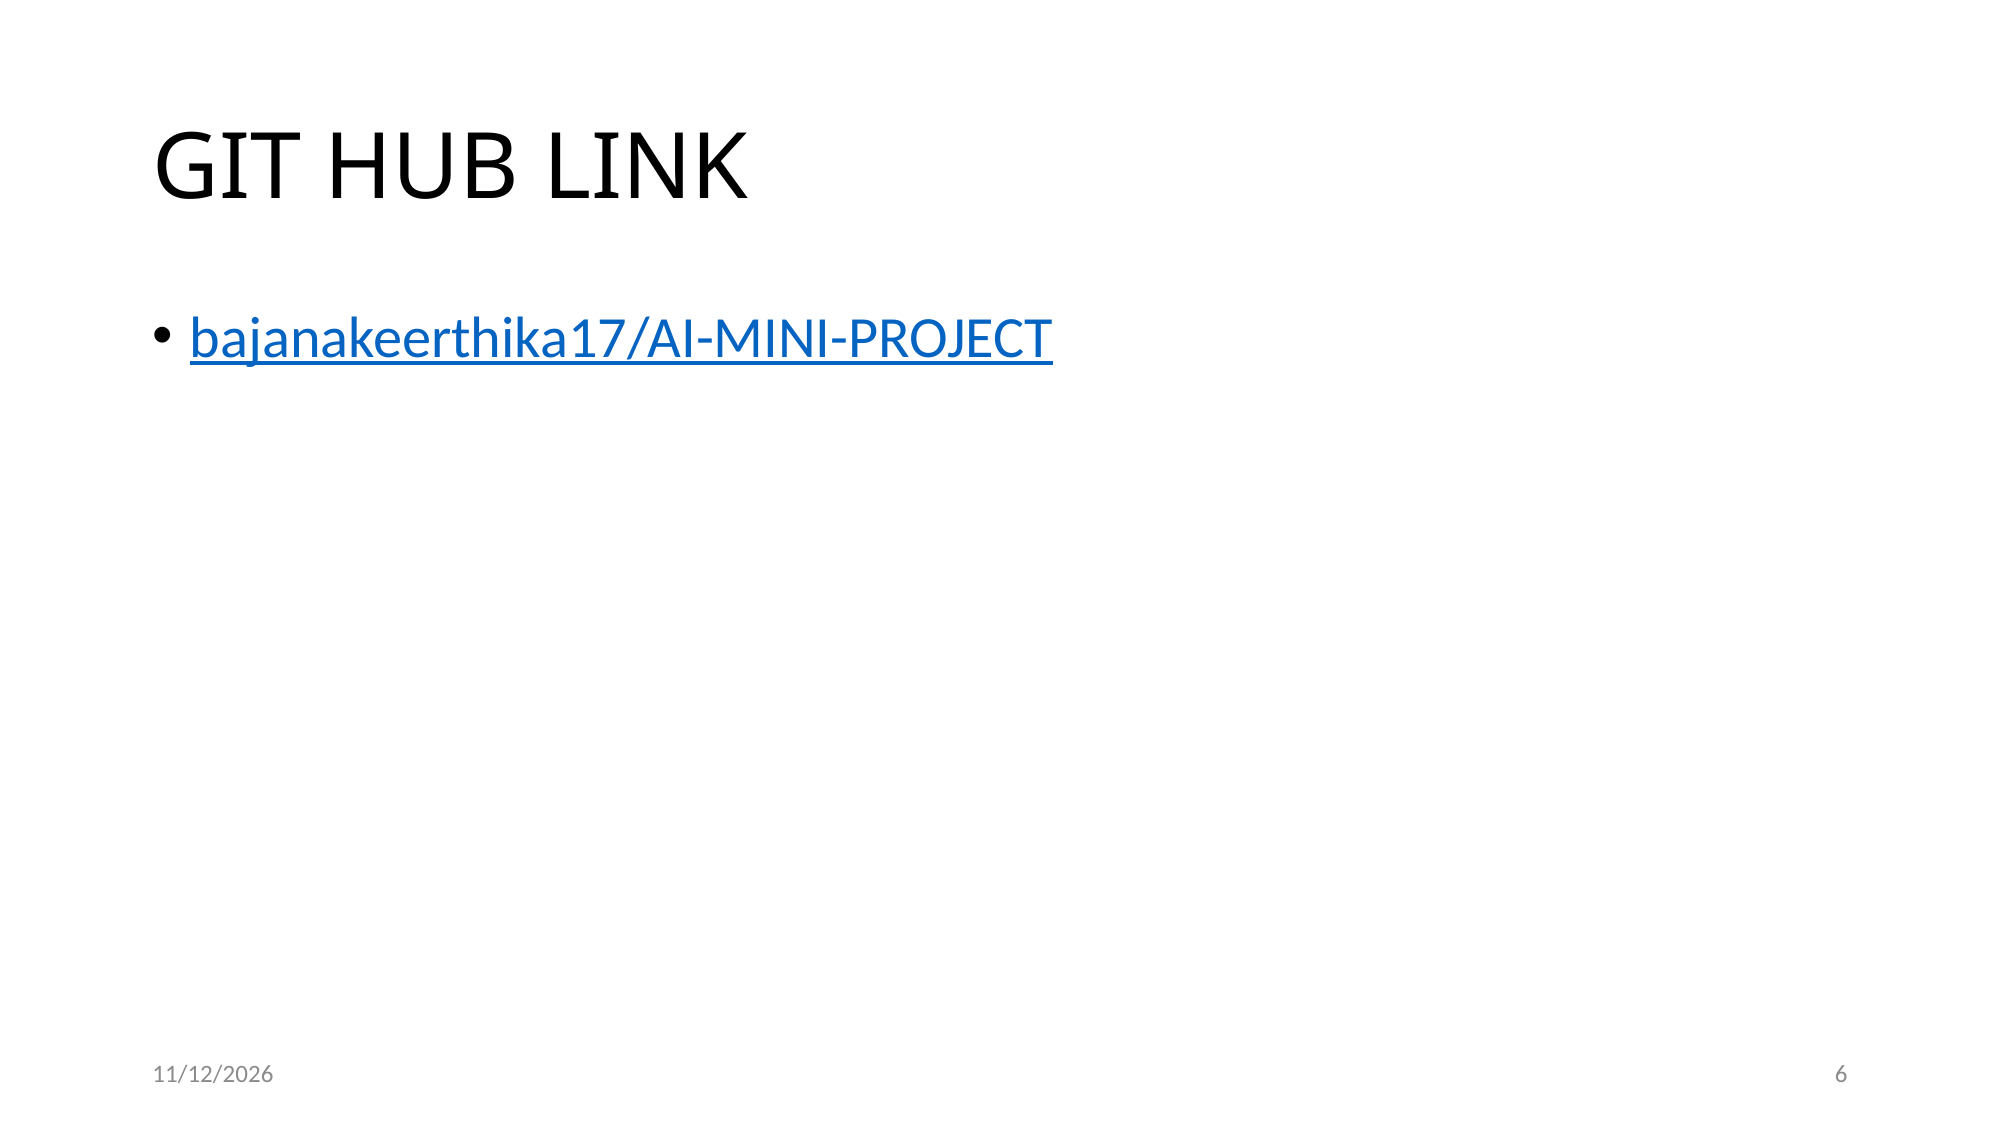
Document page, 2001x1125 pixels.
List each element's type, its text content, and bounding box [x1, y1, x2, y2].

slide_number 6 [1412, 1042, 1863, 1103]
list bajanakeerthika17/AI-MINI-PROJECT [137, 299, 1863, 1014]
title GIT HUB LINK [137, 59, 1863, 278]
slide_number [137, 1042, 588, 1103]
